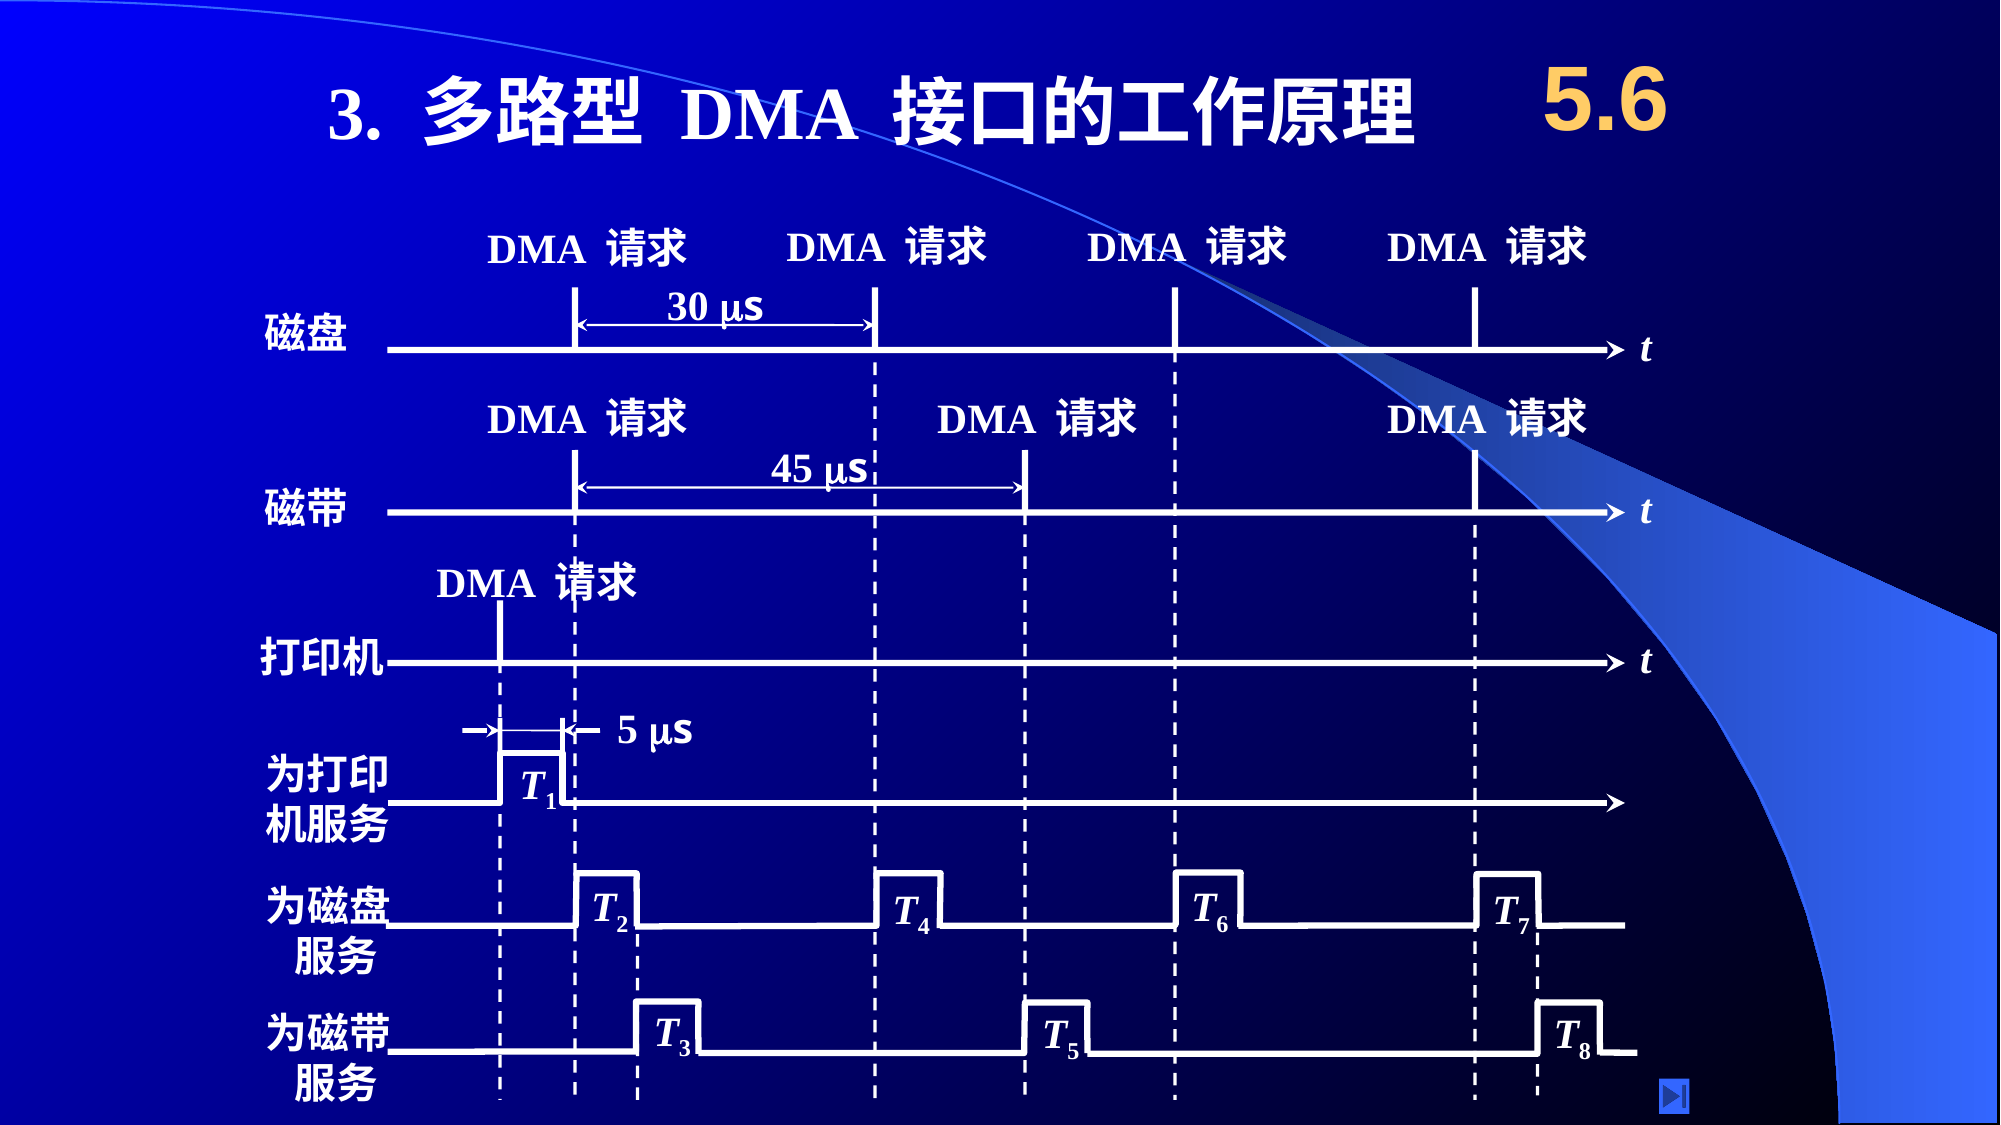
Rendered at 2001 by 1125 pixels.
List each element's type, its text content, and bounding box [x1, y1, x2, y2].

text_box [1087, 999, 1638, 1066]
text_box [249, 694, 1625, 856]
text_box [1659, 1078, 1690, 1114]
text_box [939, 872, 1245, 939]
text_box 3. 多路型 DMA 接口的工作原理 [312, 57, 1432, 162]
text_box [645, 873, 947, 941]
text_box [708, 999, 1087, 1066]
text_box 5.6 [1512, 24, 1700, 163]
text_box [249, 872, 645, 989]
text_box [249, 384, 1667, 541]
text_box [243, 547, 1667, 691]
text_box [249, 997, 708, 1117]
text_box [249, 212, 1667, 378]
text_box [1238, 873, 1625, 941]
